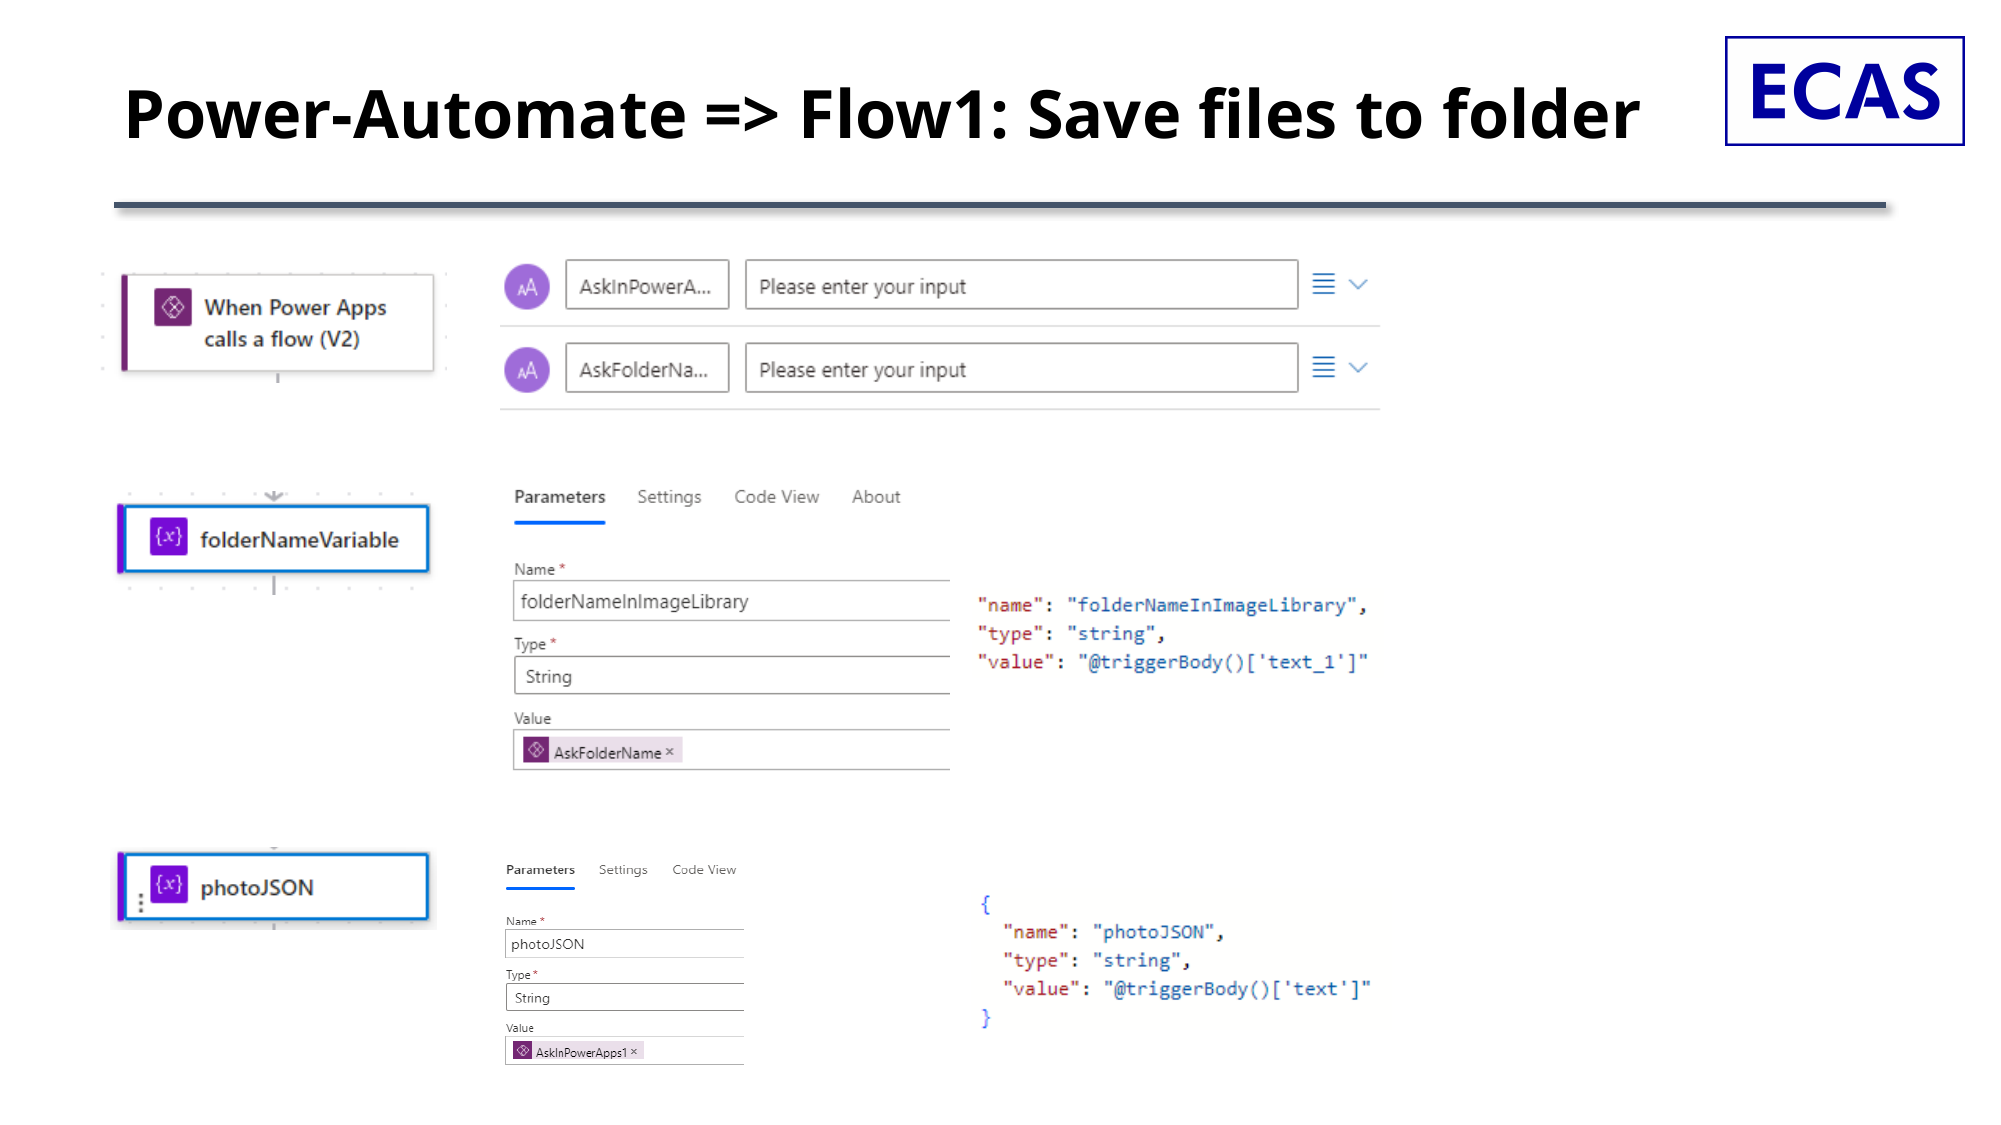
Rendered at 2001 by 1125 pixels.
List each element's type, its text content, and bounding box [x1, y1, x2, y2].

picture [110, 847, 437, 930]
picture [499, 476, 950, 787]
text_box Power-Automate => Flow1: Save files to folder [108, 59, 1834, 175]
picture [971, 888, 1392, 1030]
picture [500, 846, 744, 1070]
picture [108, 491, 442, 595]
picture [500, 225, 1396, 415]
picture [1725, 36, 1965, 146]
picture [92, 257, 447, 383]
picture [972, 588, 1384, 678]
